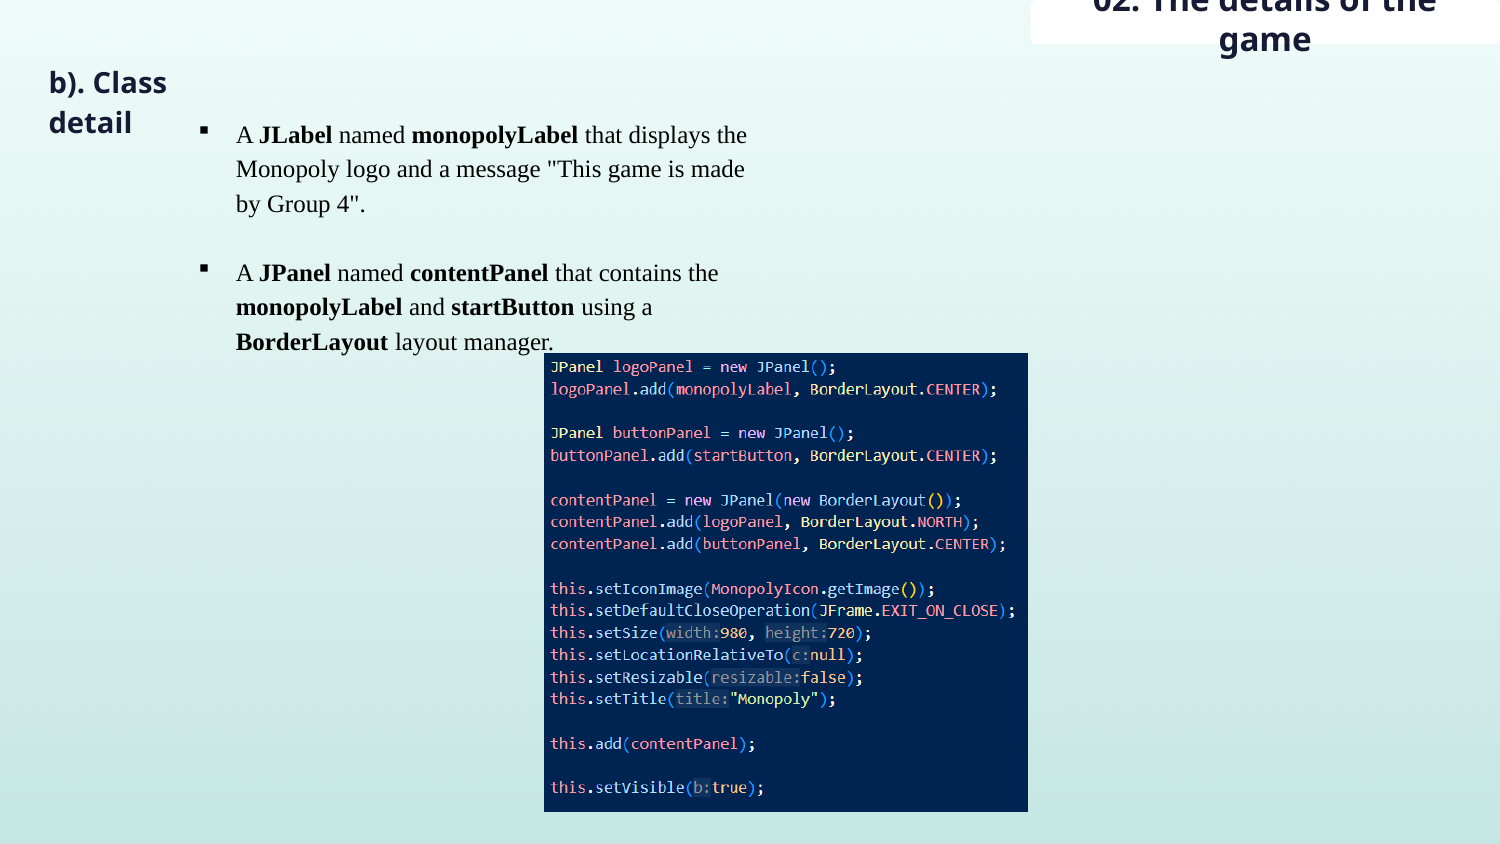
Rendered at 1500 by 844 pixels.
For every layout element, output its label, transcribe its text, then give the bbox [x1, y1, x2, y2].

text_box A JLabel named monopolyLabel that displays the Monopoly logo and a message "This game is made by Group 4". A JPanel named contentPanel that contains the monopolyLabel and startButton using a BorderLayout layout manager. [33, 106, 787, 363]
text_box b). Class detail [33, 43, 269, 106]
picture [0, 0, 1500, 844]
text_box 02: The details of the game [1030, 0, 1500, 44]
